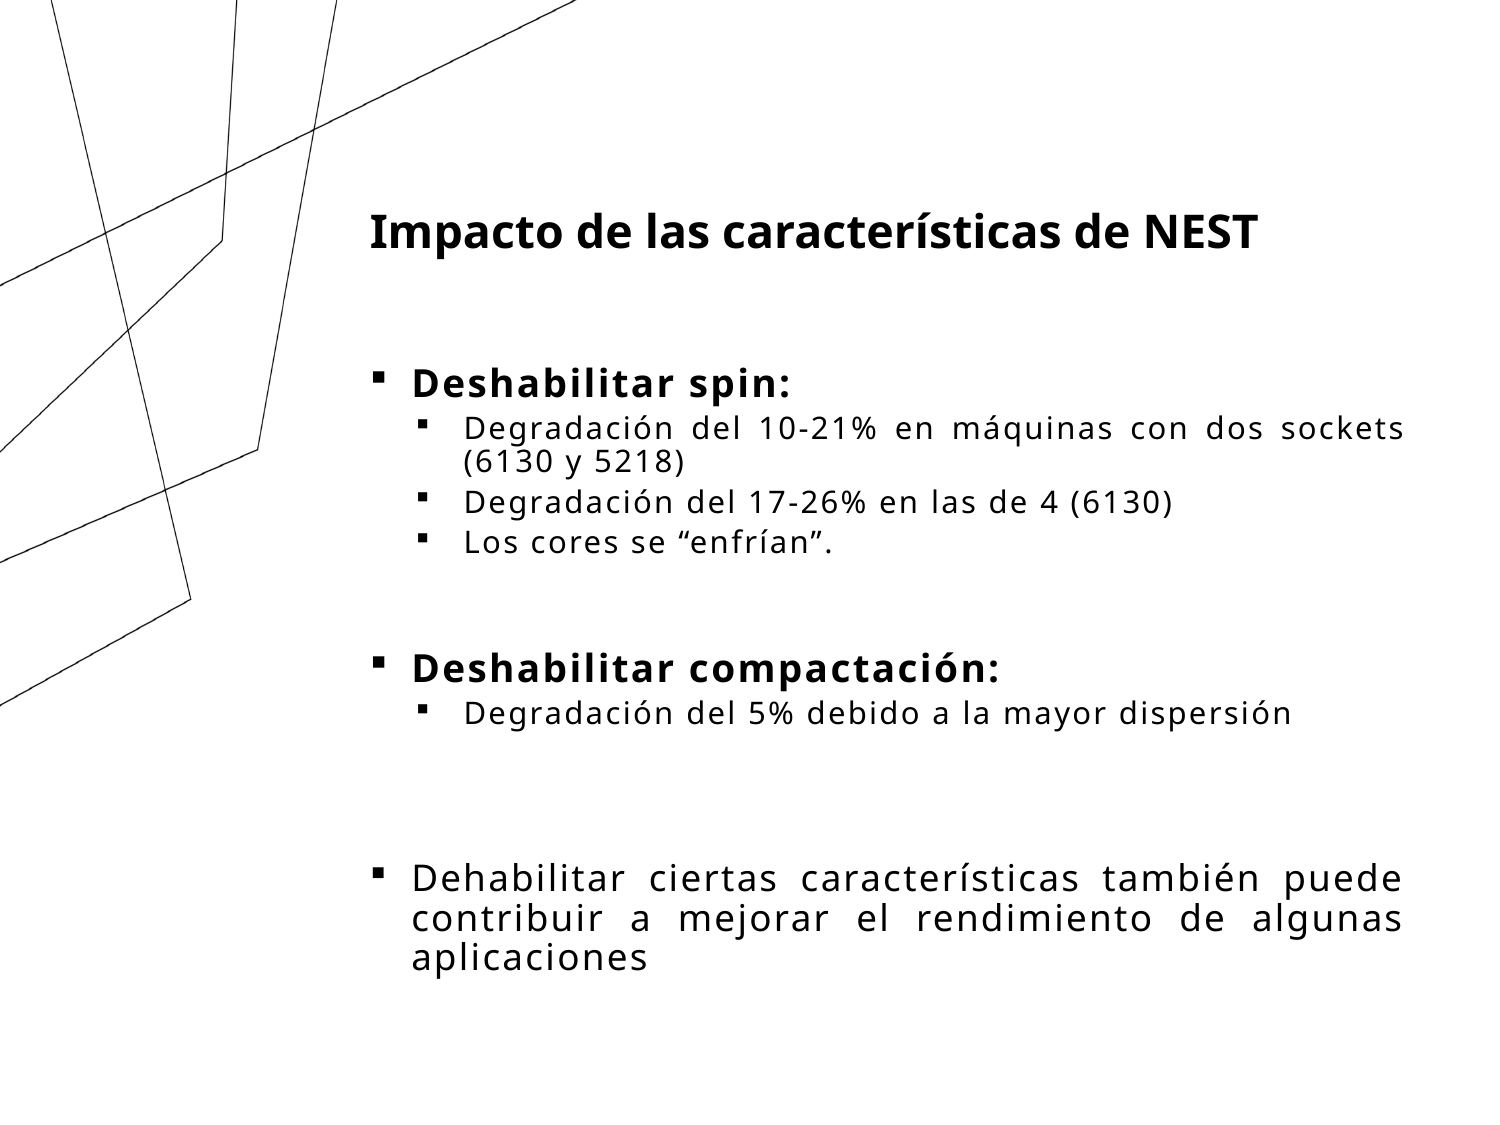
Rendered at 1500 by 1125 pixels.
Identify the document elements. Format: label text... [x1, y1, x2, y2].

picture [0, 0, 602, 720]
list Impacto de las características de NEST Deshabilitar spin: Degradación del 10-21% en máquinas con dos sockets (6130 y 5218) Degradación del 17-26% en las de 4 (6130) Los cores se “enfrían”. Deshabilitar compactación: Degradación del 5% debido a la mayor dispersión Dehabilitar ciertas características también puede contribuir a mejorar el rendimiento de algunas aplicaciones [358, 202, 1418, 987]
